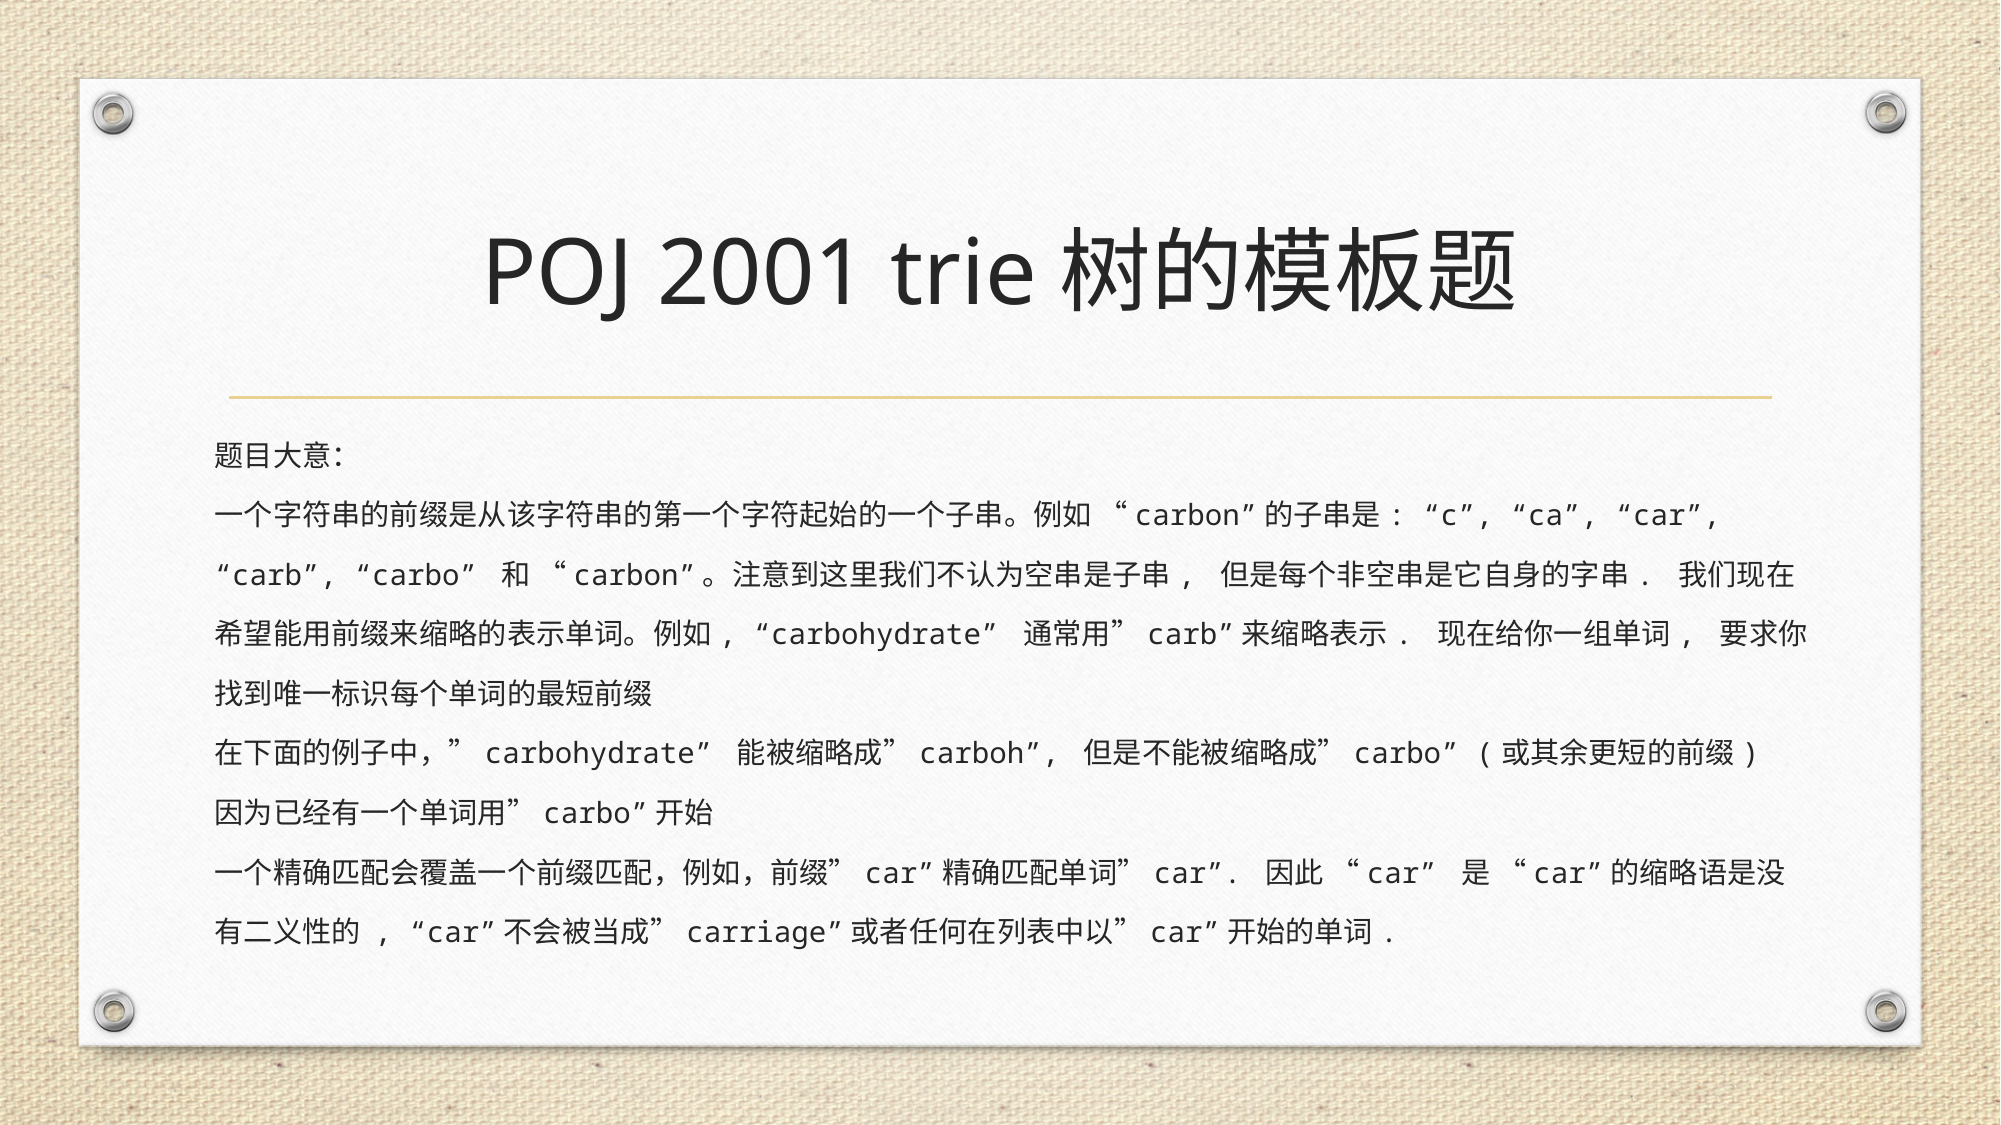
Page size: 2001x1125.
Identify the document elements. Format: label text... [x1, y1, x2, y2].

picture [0, 0, 2001, 1125]
title POJ 2001 trie树的模板题 [212, 161, 1788, 375]
list 题目大意： 一个字符串的前缀是从该字符串的第一个字符起始的一个子串。例如 “carbon”的子串是: “c”, “ca”, “car”, “carb”, “carbo” 和 “carbon”。注意到这里我们不认为空串是子串, 但是每个非空串是它自身的字串. 我们现在希望能用前缀来缩略的表示单词。例如, “carbohydrate” 通常用”carb”来缩略表示. 现在给你一组单词, 要求你找到唯一标识每个单词的最短前缀 在下面的例子中，”carbohydrate” 能被缩略成”carboh”, 但是不能被缩略成”carbo” (或其余更短的前缀) 因为已经有一个单词用”carbo”开始 一个精确匹配会覆盖一个前缀匹配，例如，前缀”car”精确匹配单词”car”. 因此 “car” 是 “car”的缩略语是没有二义性的 , “car”不会被当成”carriage”或者任何在列表中以”car”开始的单词. [199, 404, 1826, 1009]
